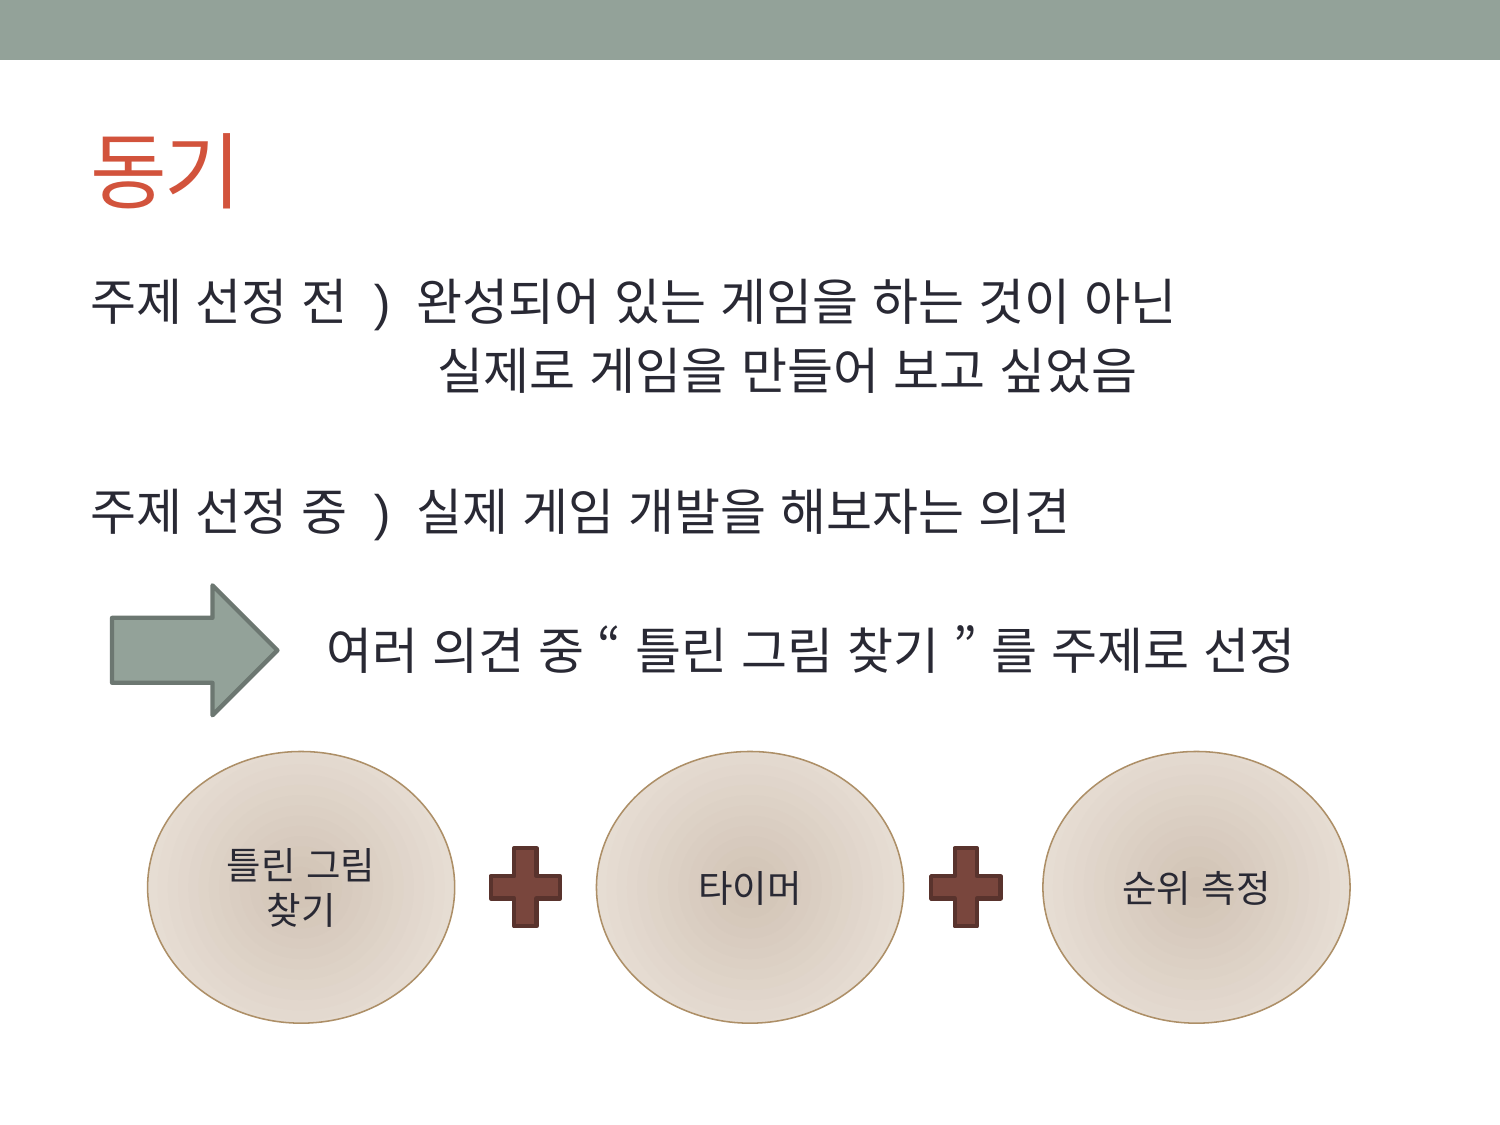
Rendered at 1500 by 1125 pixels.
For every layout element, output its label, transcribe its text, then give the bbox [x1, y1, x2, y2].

title 동기 [75, 87, 1425, 250]
text_box 타이머 [595, 750, 905, 1024]
text_box 틀린 그림 찾기 [146, 750, 456, 1024]
text_box 순위 측정 [1042, 750, 1351, 1024]
text_box [489, 846, 562, 928]
text_box [929, 846, 1003, 928]
text_box [109, 583, 280, 718]
list 주제 선정 전 ) 완성되어 있는 게임을 하는 것이 아닌 실제로 게임을 만들어 보고 싶었음 주제 선정 중 ) 실제 게임 개발을 해보자는 의견 여러 의견 중 “ 틀린 그림 찾기 ” 를 주제로 선정 [75, 262, 1425, 1063]
